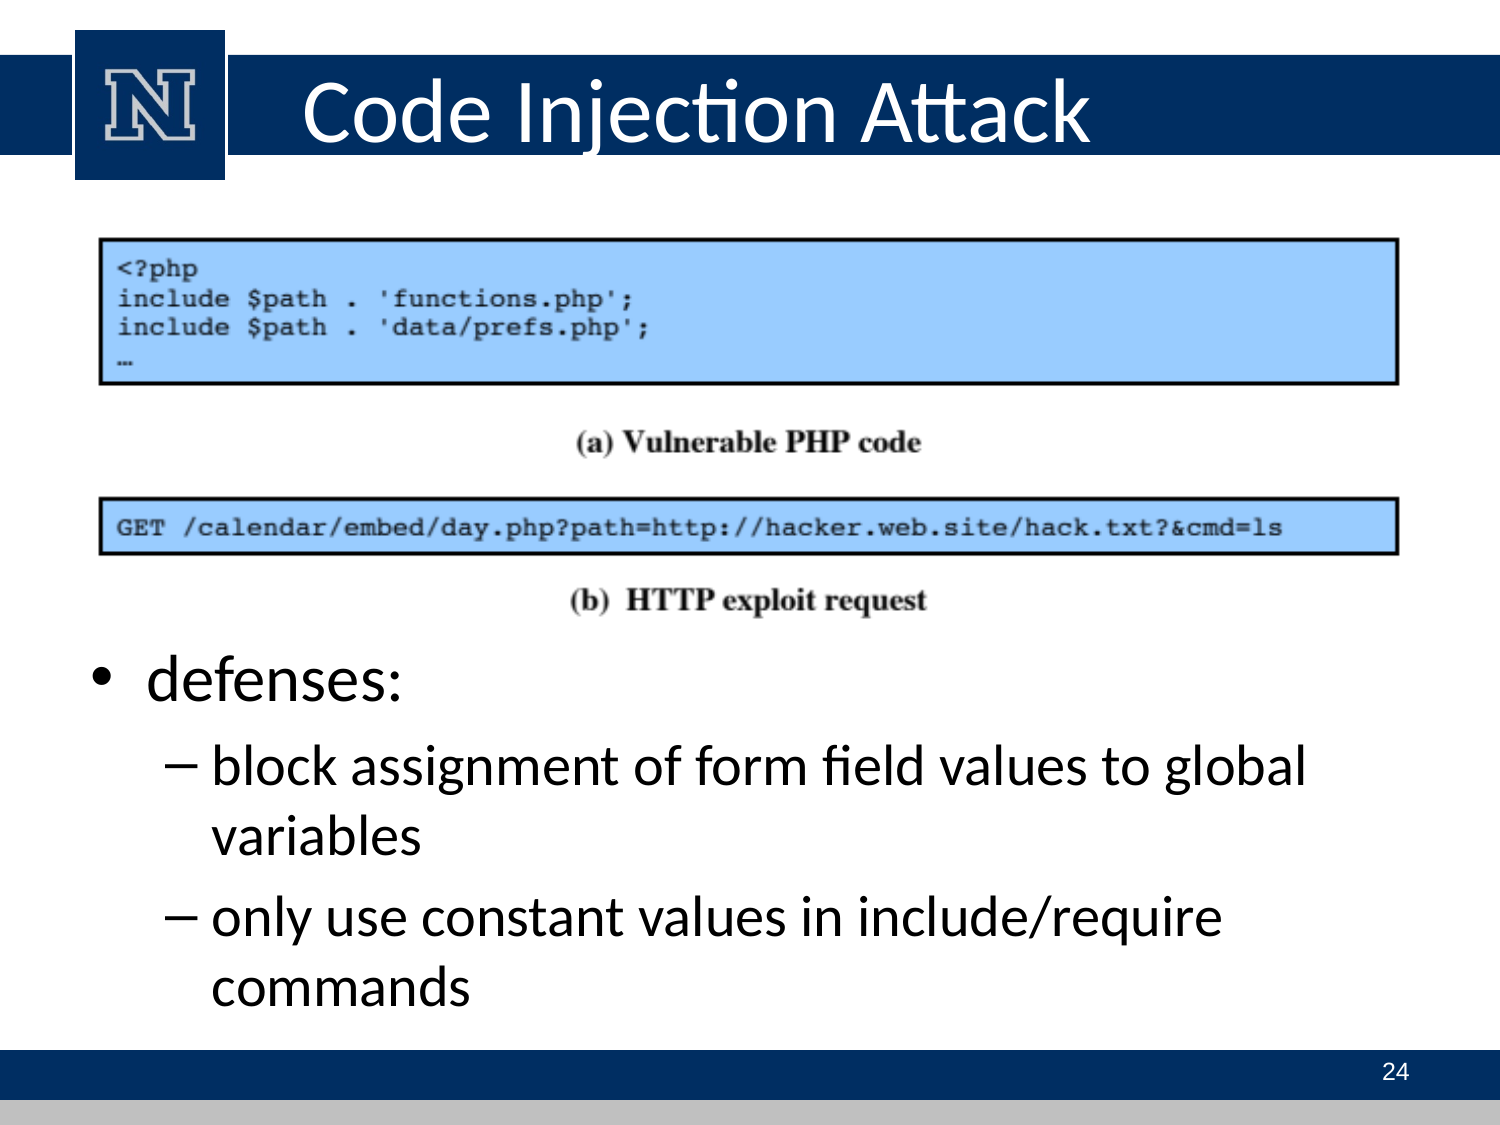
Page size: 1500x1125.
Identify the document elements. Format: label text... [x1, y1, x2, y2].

list defenses: block assignment of form field values to global variables only use constant values in include/require commands [75, 630, 1425, 1047]
picture [29, 30, 1471, 622]
slide_number 24 [1074, 1040, 1425, 1100]
title Code Injection Attack [287, 12, 1475, 180]
